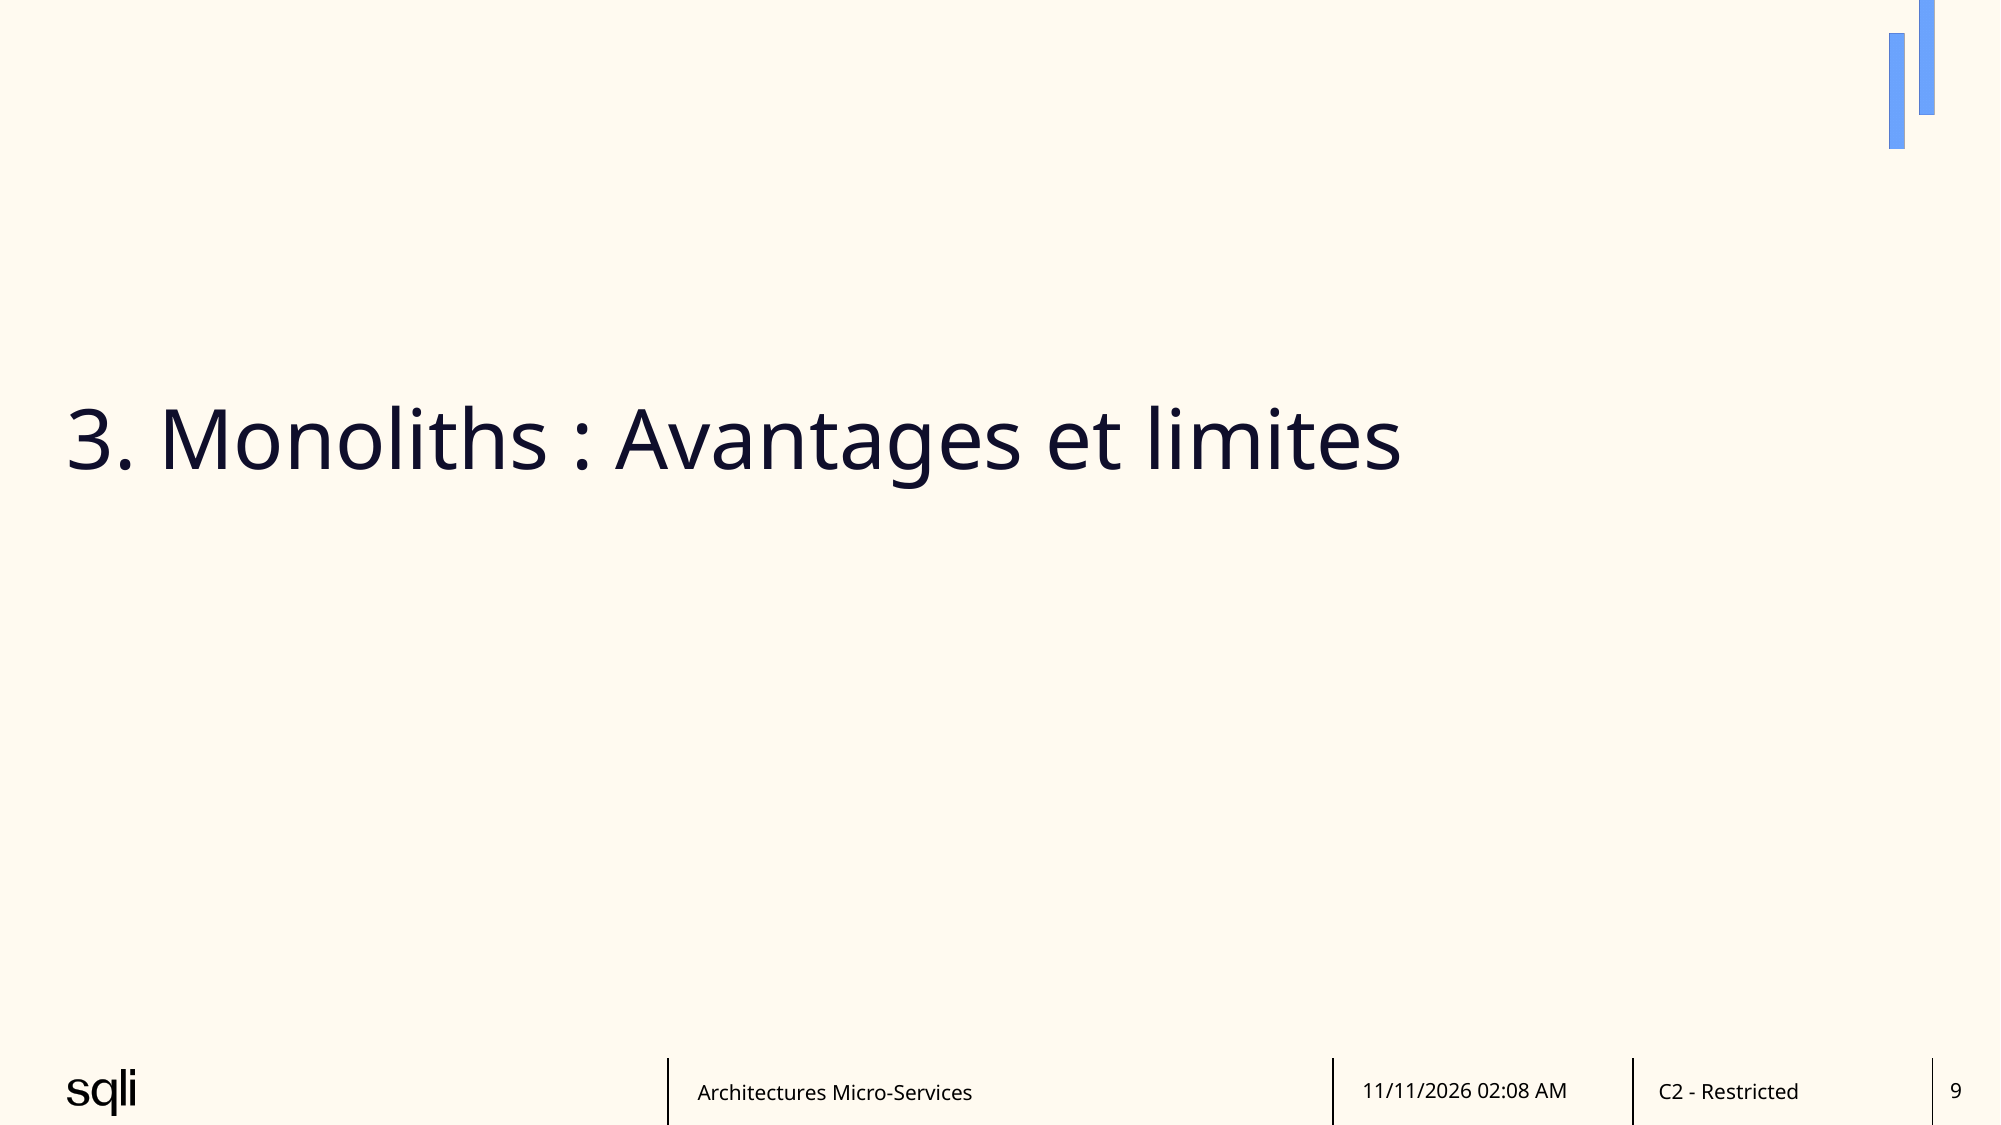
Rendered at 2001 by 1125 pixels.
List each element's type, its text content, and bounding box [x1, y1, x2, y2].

title 3. Monoliths : Avantages et limites [66, 397, 1544, 811]
footer Architectures Micro-Services [667, 1058, 1333, 1125]
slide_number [1333, 1058, 1632, 1125]
picture [1836, 0, 1986, 149]
slide_number 9 [1932, 1058, 2000, 1125]
picture [67, 1069, 135, 1116]
